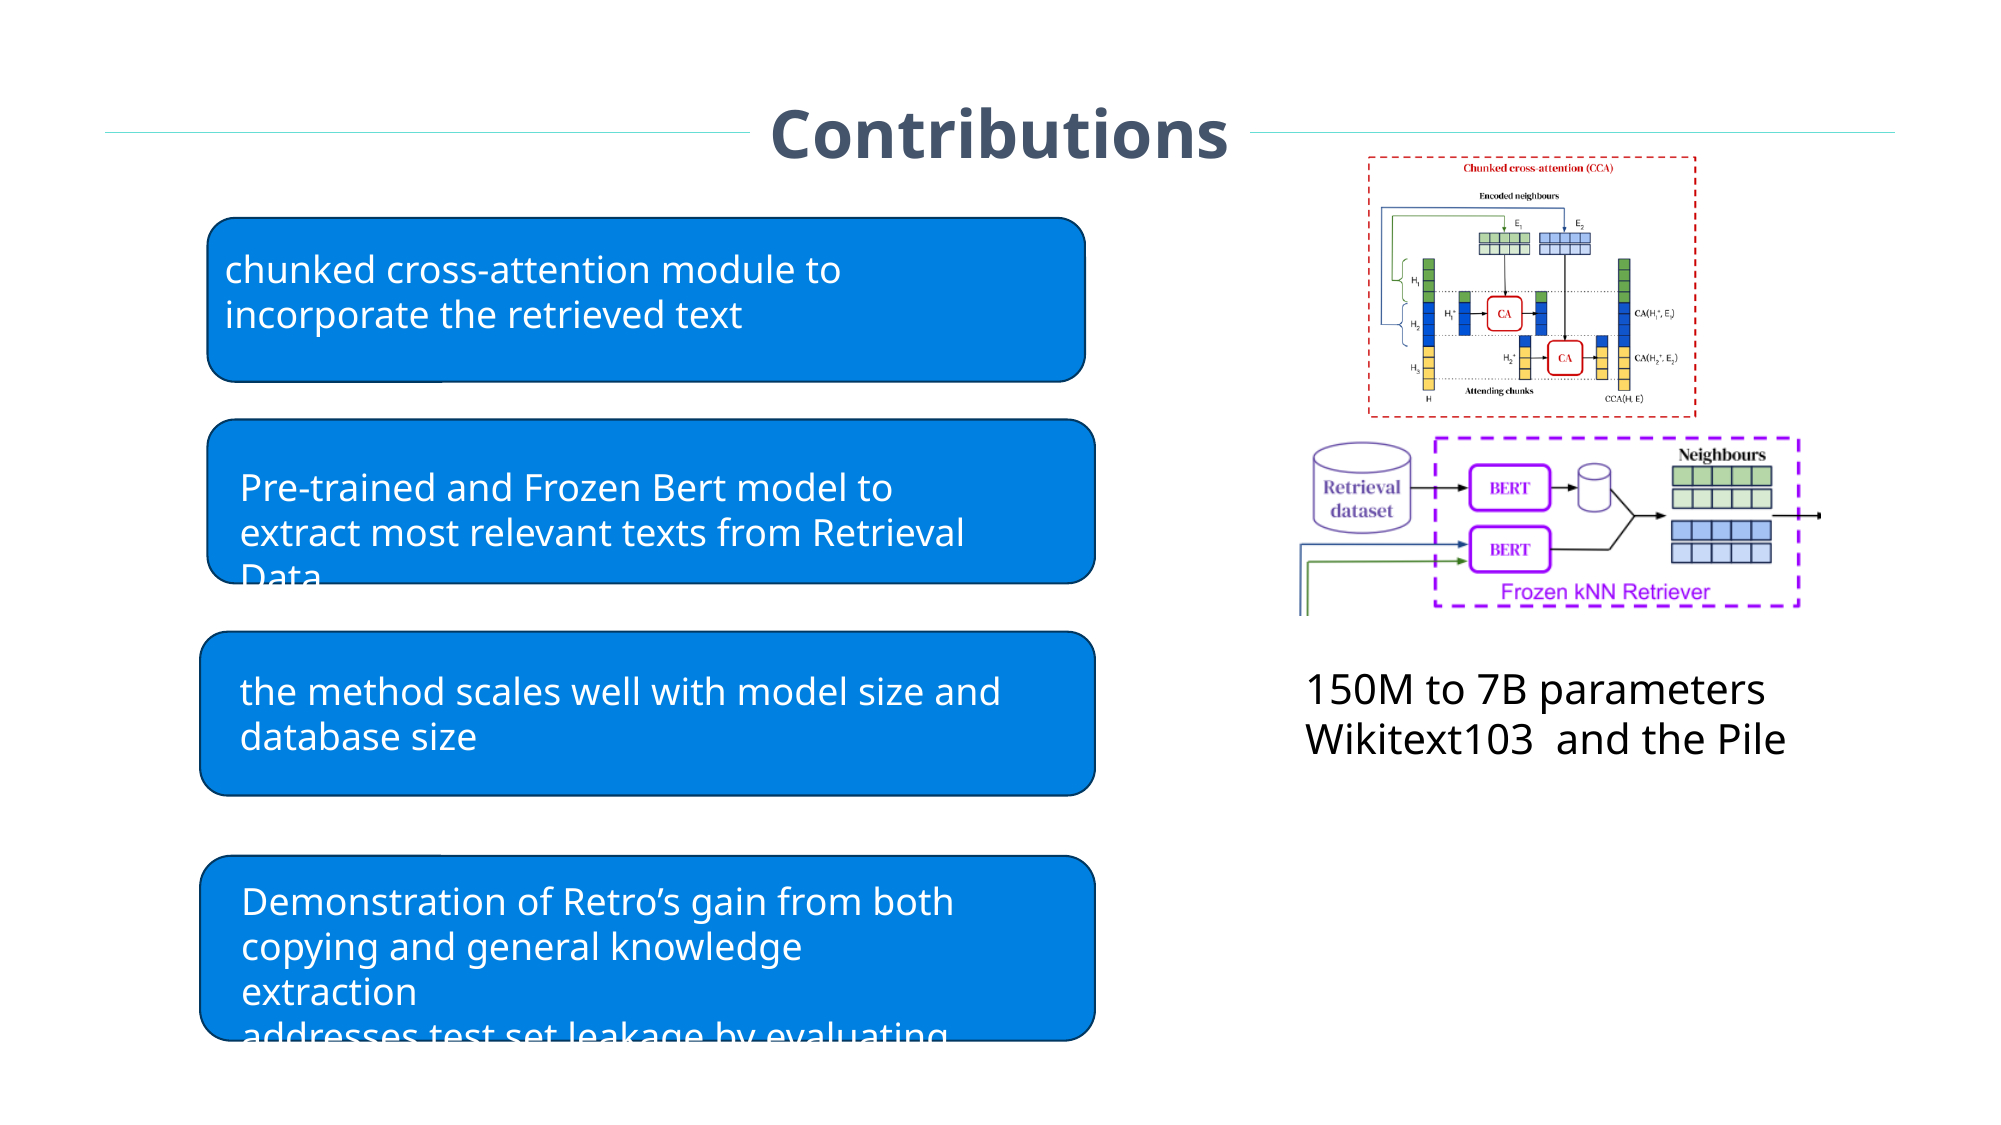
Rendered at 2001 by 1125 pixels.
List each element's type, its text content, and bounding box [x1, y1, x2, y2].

text_box chunked cross-attention module to incorporate the retrieved text [209, 238, 1033, 344]
text_box [199, 630, 1096, 797]
text_box [206, 418, 1096, 585]
text_box the method scales well with model size and database size [224, 660, 1064, 811]
text_box [199, 854, 1096, 1042]
list Contributions [750, 84, 1250, 181]
picture [1363, 149, 1705, 425]
text_box Demonstration of Retro’s gain from both copying and general knowledge extraction addresses test set leakage by evaluating. [226, 870, 1000, 1066]
text_box Pre-trained and Frozen Bert model to extract most relevant texts from Retrieval Data [224, 456, 1018, 607]
text_box 150M to 7B parameters Wikitext103 and the Pile [1290, 655, 1802, 771]
picture [1272, 426, 1821, 616]
text_box [206, 216, 1087, 383]
